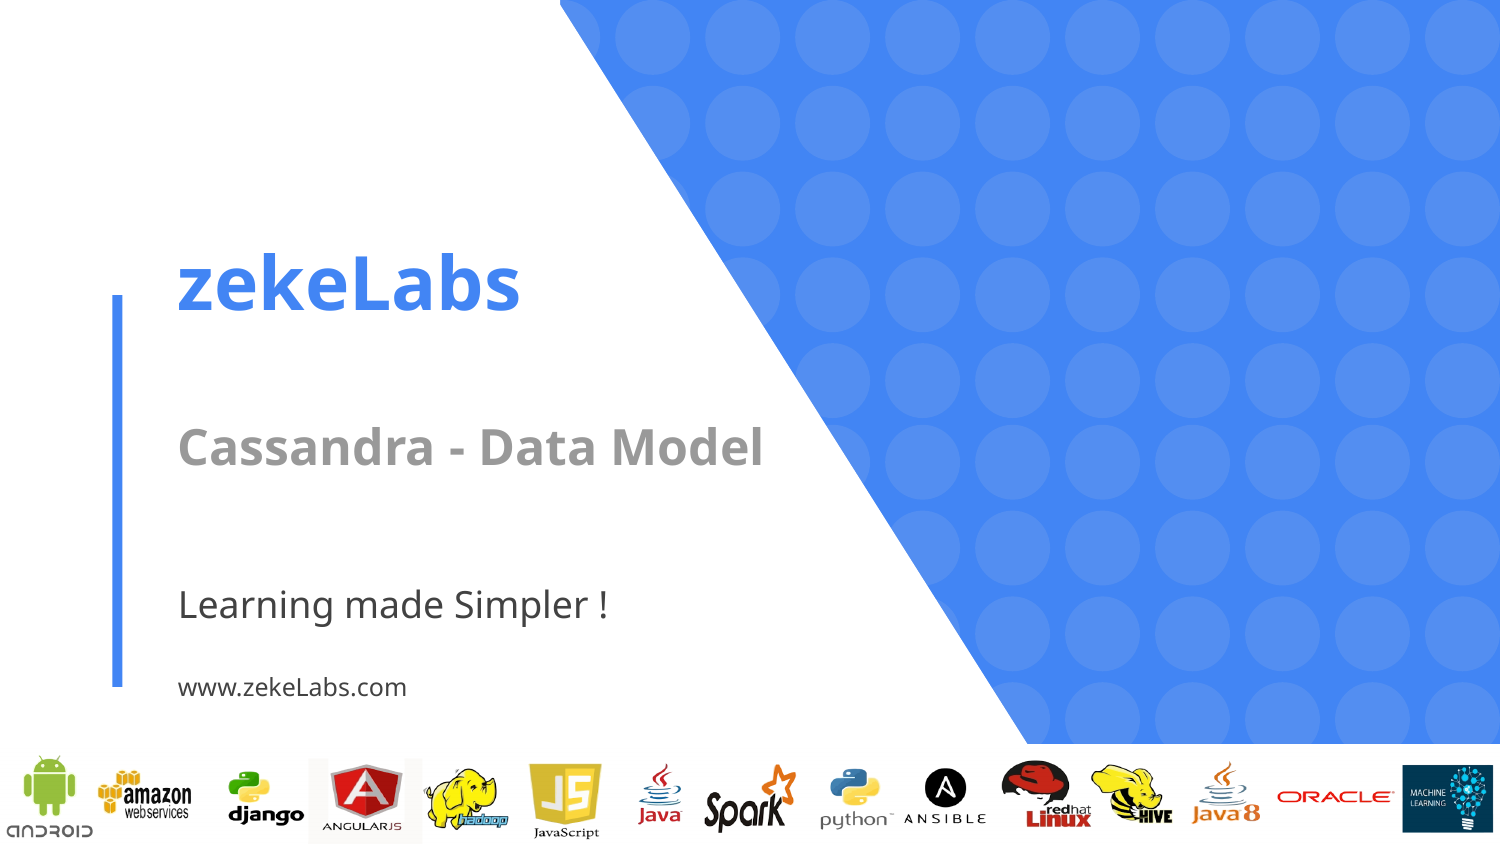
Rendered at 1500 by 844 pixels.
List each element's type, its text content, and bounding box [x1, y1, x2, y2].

title zekeLabs Cassandra - Data Model [162, 295, 941, 581]
subtitle Learning made Simpler ! www.zekeLabs.com [162, 566, 678, 691]
picture [0, 743, 1500, 844]
